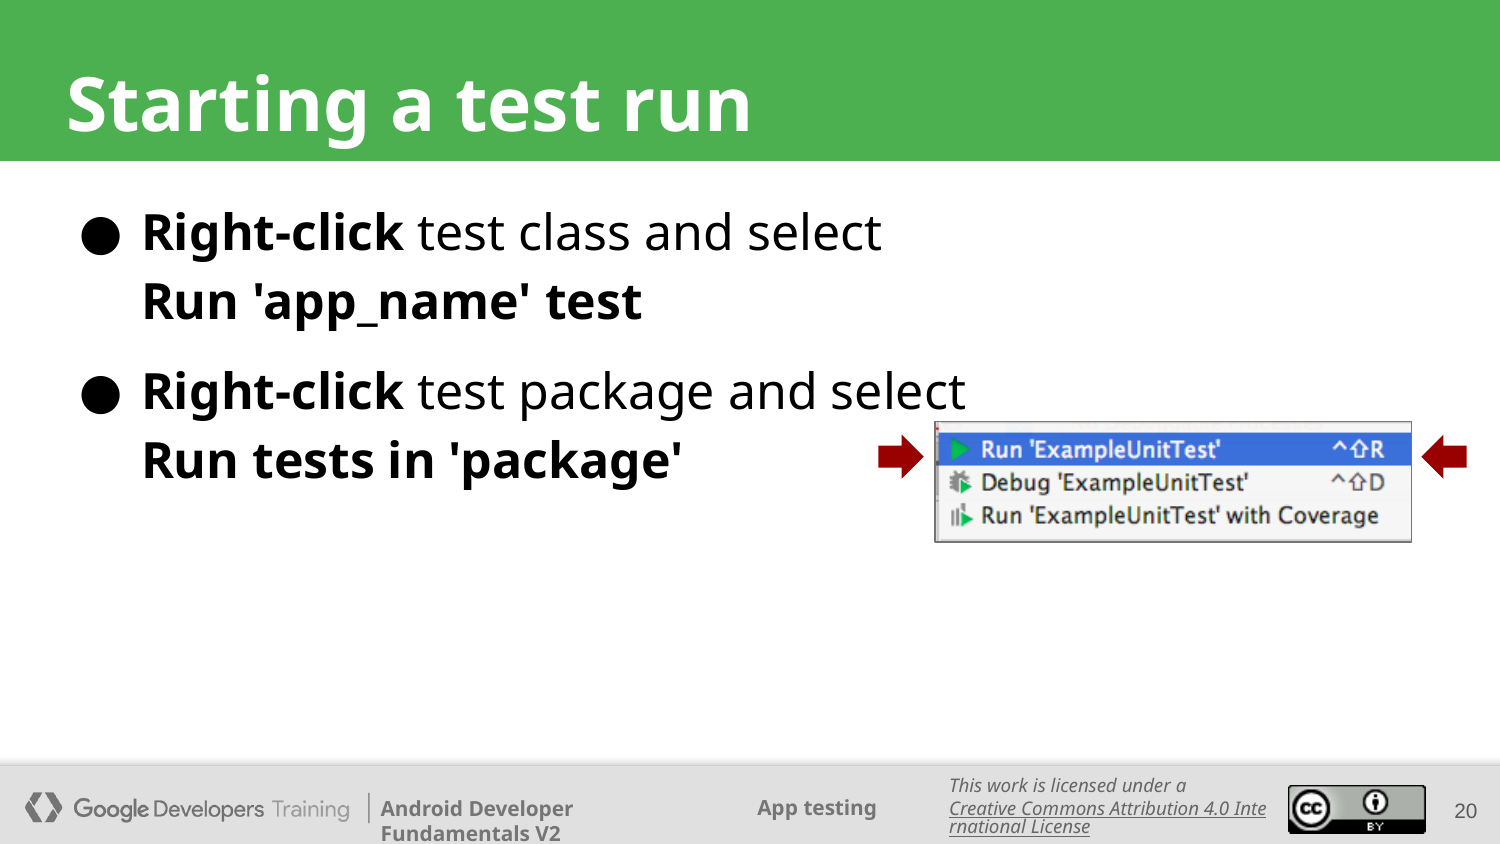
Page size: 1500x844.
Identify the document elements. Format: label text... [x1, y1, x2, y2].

title Starting a test run [51, 28, 1449, 122]
picture [0, 161, 1500, 844]
list Right-click test class and select Run 'app_name' test Right-click test package and select Run tests in 'package' [51, 176, 1449, 737]
slide_number ‹#› [1402, 777, 1493, 842]
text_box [878, 422, 1467, 542]
